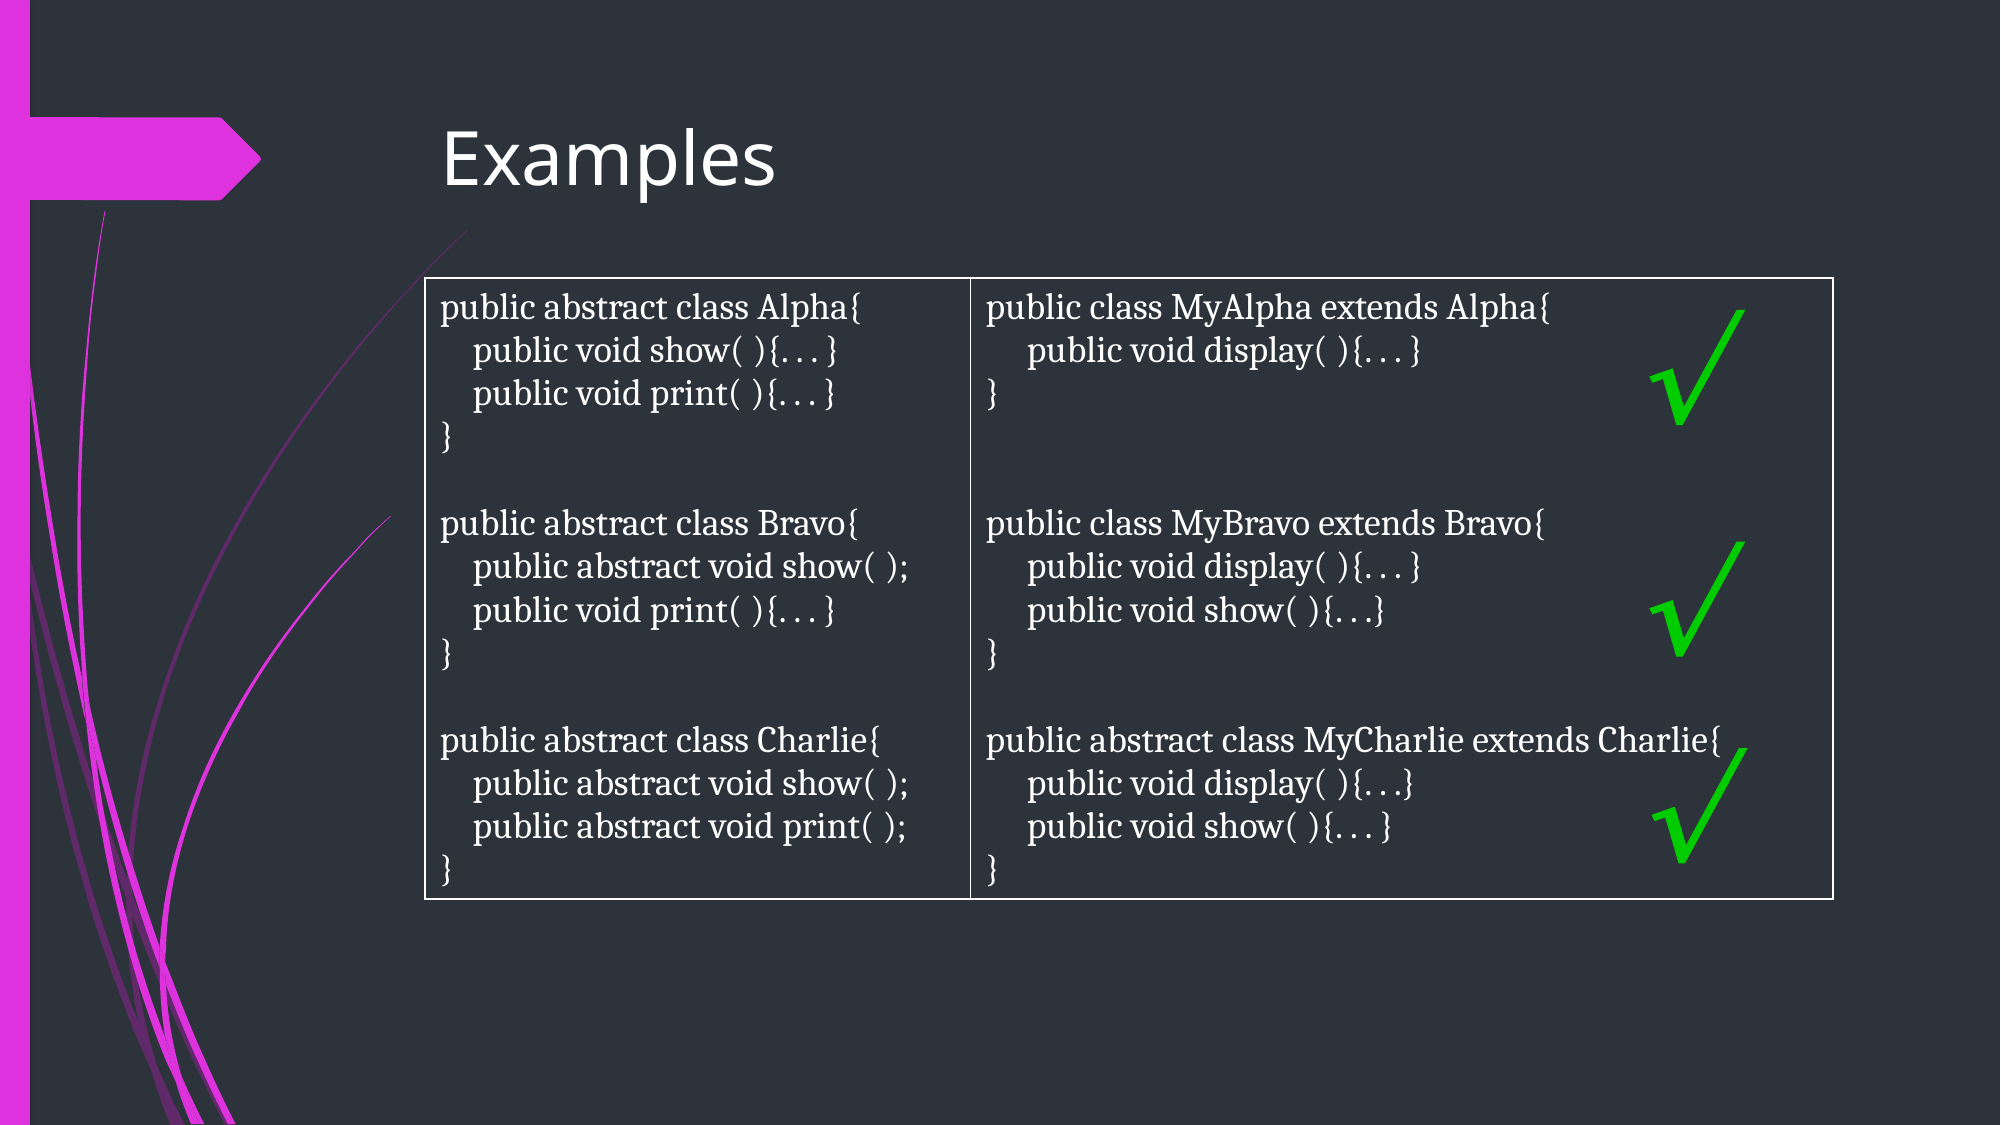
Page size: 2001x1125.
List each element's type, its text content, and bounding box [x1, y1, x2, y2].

table_header public class MyAlpha extends Alpha{ public void display( ){. . . } } public class MyBravo extends Bravo{ public void display( ){. . . } public void show( ){. . .} } public abstract class MyCharlie extends Charlie{ public void display( ){. . .} public void show( ){. . . } } [971, 279, 1832, 898]
text_box  [1623, 716, 1765, 896]
text_box  [1621, 509, 1763, 690]
table_header public abstract class Alpha{ public void show( ){. . . } public void print( ){. . . } } public abstract class Bravo{ public abstract void show( ); public void print( ){. . . } } public abstract class Charlie{ public abstract void show( ); public abstract void print( ); } [426, 279, 970, 898]
title Examples [425, 102, 1888, 259]
text_box  [1621, 277, 1763, 458]
